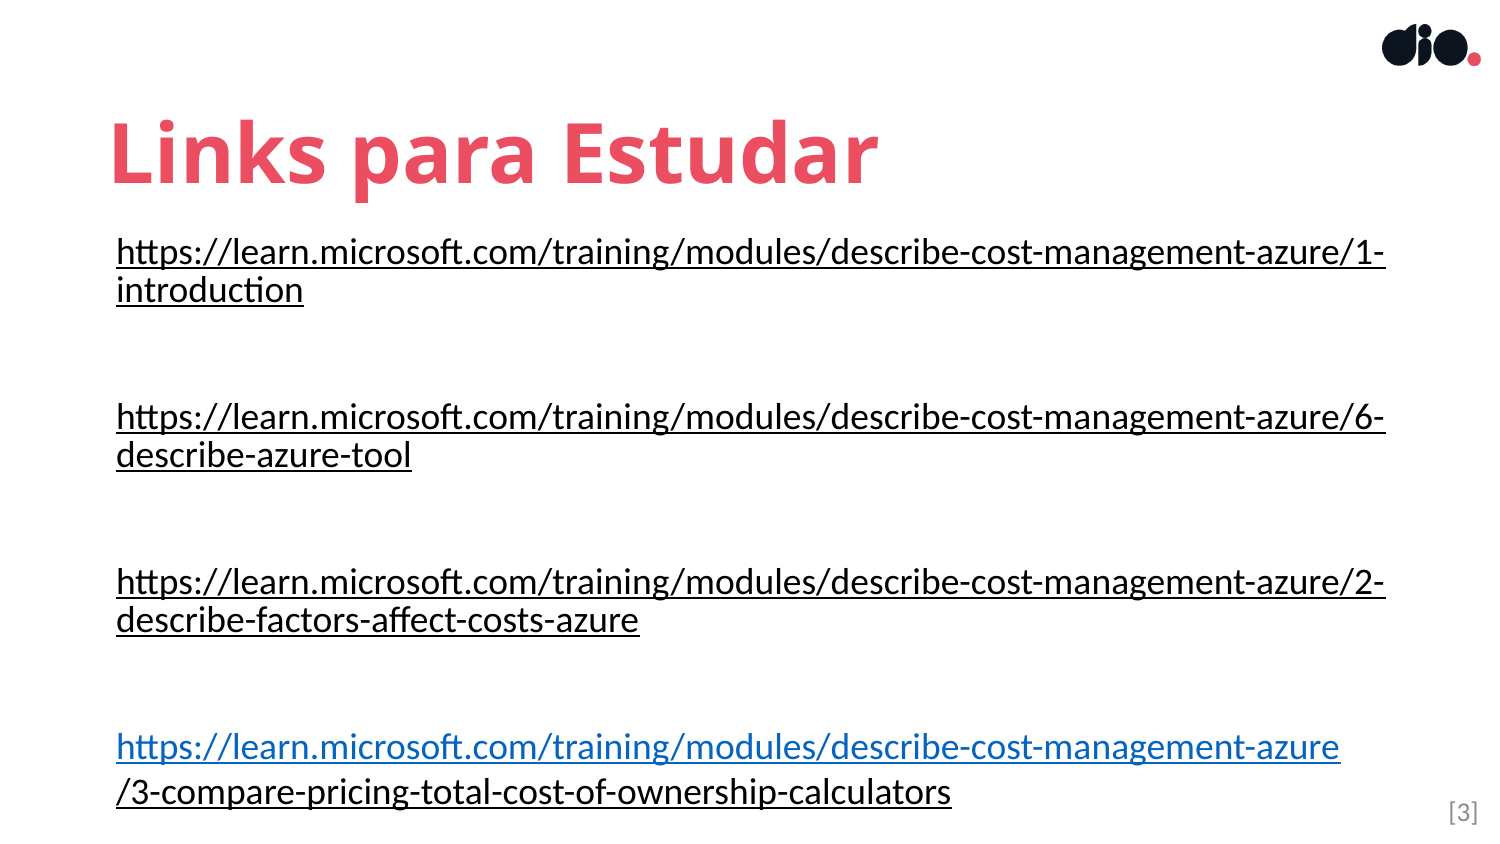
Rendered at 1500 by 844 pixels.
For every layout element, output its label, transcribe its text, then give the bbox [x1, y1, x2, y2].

text_box Links para Estudar [92, 73, 1408, 213]
text_box https://learn.microsoft.com/training/modules/describe-cost-management-azure/1-introduction https://learn.microsoft.com/training/modules/describe-cost-management-azure/6-describe-azure-tool https://learn.microsoft.com/training/modules/describe-cost-management-azure/2-describe-factors-affect-costs-azure https://learn.microsoft.com/training/modules/describe-cost-management-azure/3-compare-pricing-total-cost-of-ownership-calculators [88, 212, 1404, 780]
picture [1382, 24, 1481, 66]
slide_number [3] [1403, 779, 1494, 844]
